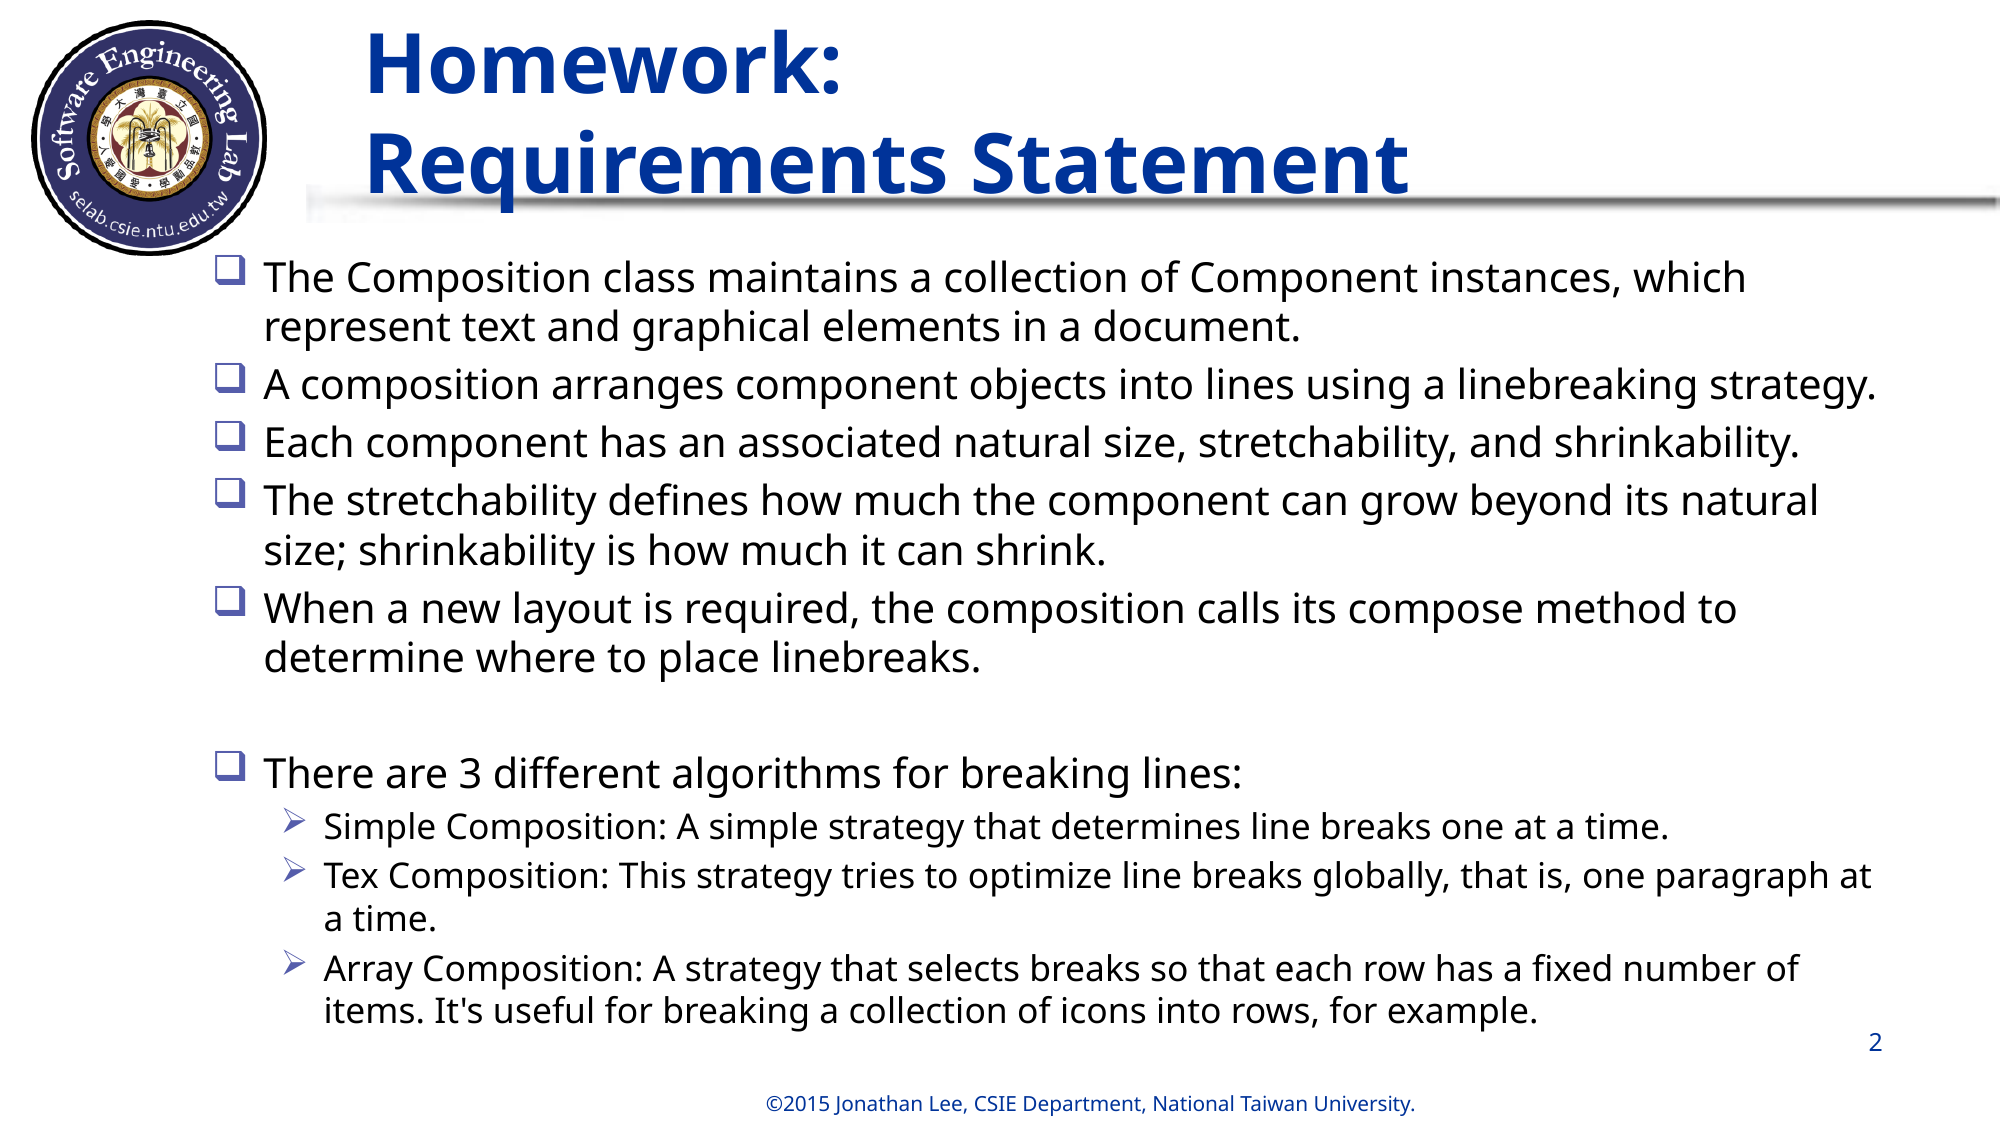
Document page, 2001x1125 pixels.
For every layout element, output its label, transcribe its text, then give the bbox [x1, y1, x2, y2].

picture [31, 20, 267, 256]
picture [306, 184, 2000, 223]
list The Composition class maintains a collection of Component instances, which represent text and graphical elements in a document. A composition arranges component objects into lines using a linebreaking strategy. Each component has an associated natural size, stretchability, and shrinkability. The stretchability defines how much the component can grow beyond its natural size; shrinkability is how much it can shrink. When a new layout is required, the composition calls its compose method to determine where to place linebreaks. There are 3 different algorithms for breaking lines: Simple Composition: A simple strategy that determines line breaks one at a time. Tex Composition: This strategy tries to optimize line breaks globally, that is, one paragraph at a time. Array Composition: A strategy that selects breaks so that each row has a fixed number of items. It's useful for breaking a collection of icons into rows, for example. [196, 243, 1898, 1095]
slide_number 2 [1480, 1018, 1898, 1095]
title Homework: Requirements Statement [347, 42, 2000, 179]
